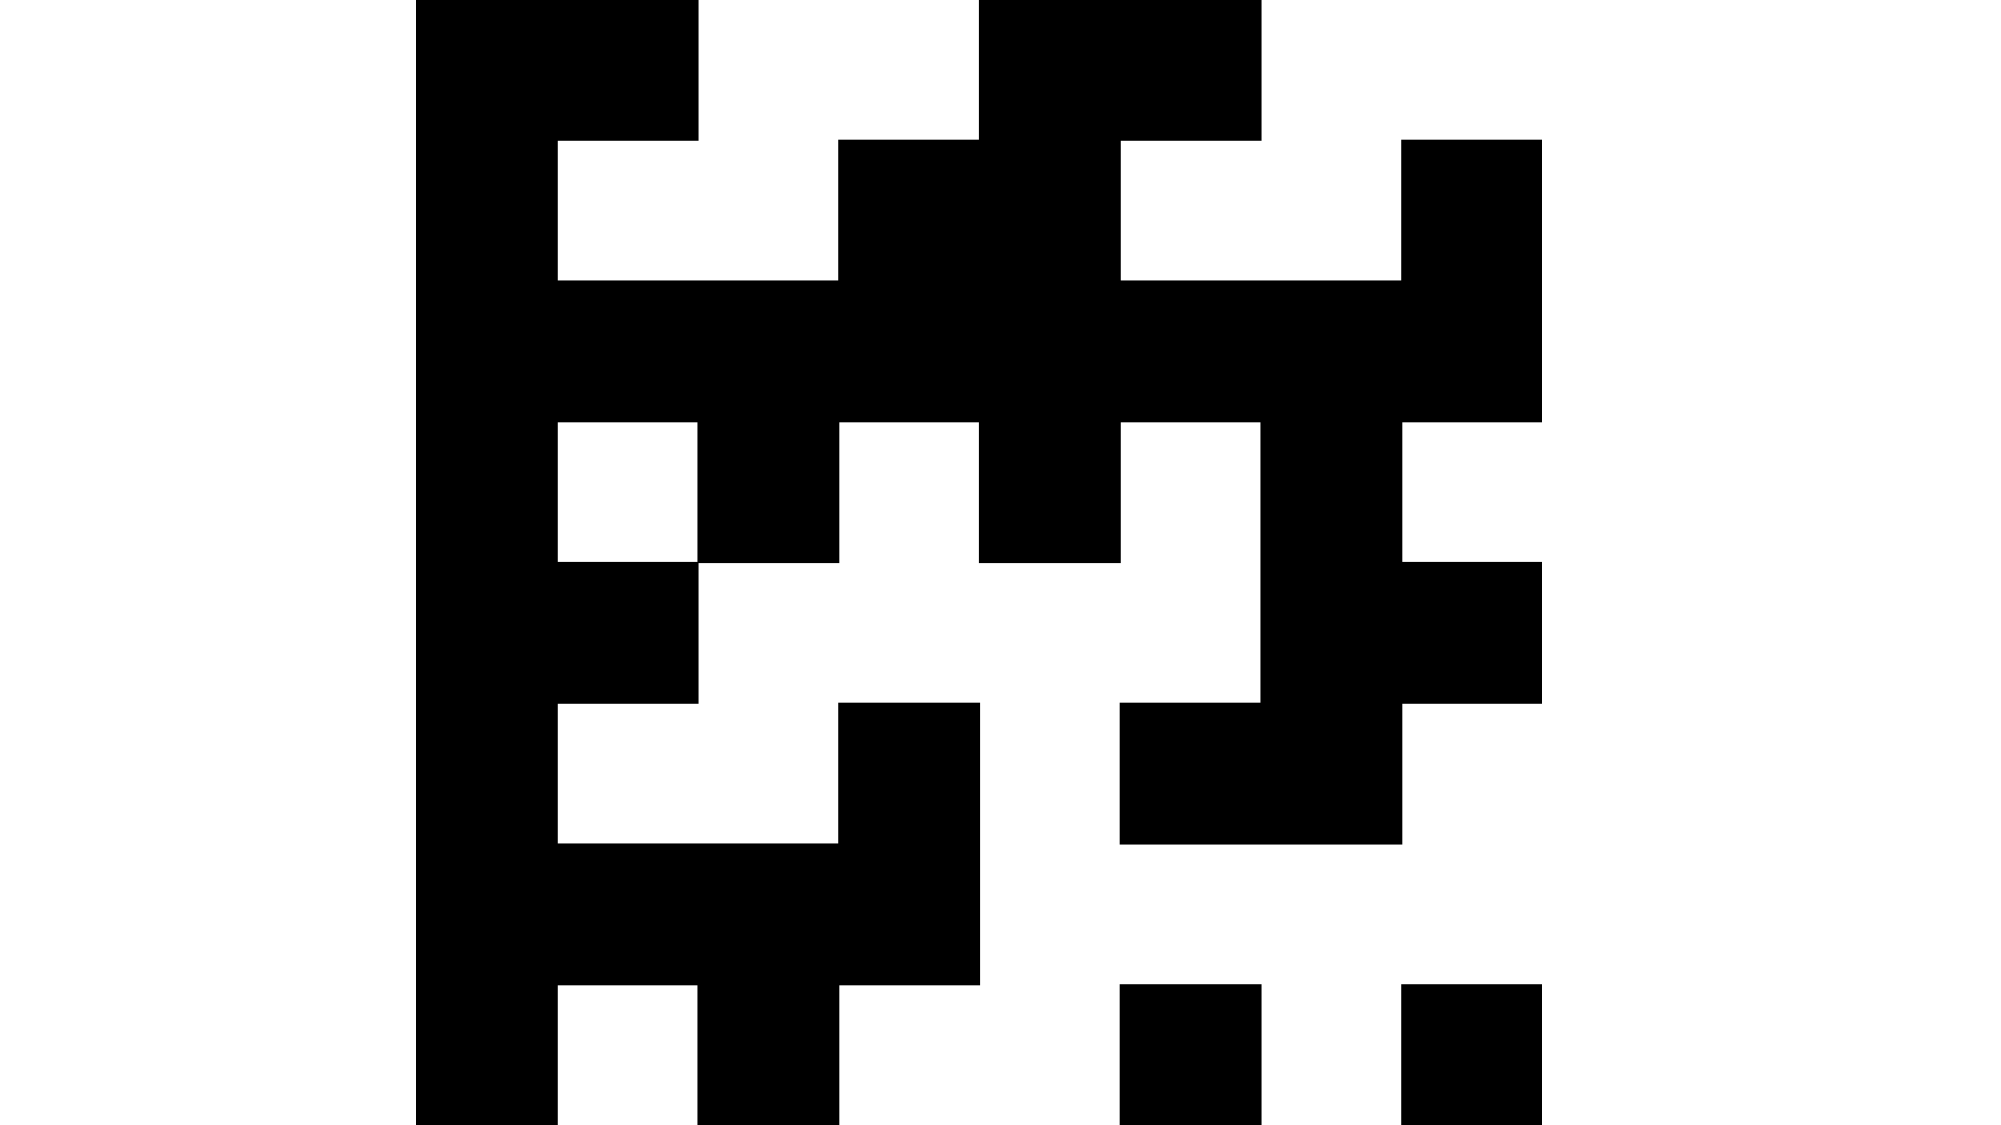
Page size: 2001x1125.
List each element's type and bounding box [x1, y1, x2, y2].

picture [416, 0, 1542, 1125]
